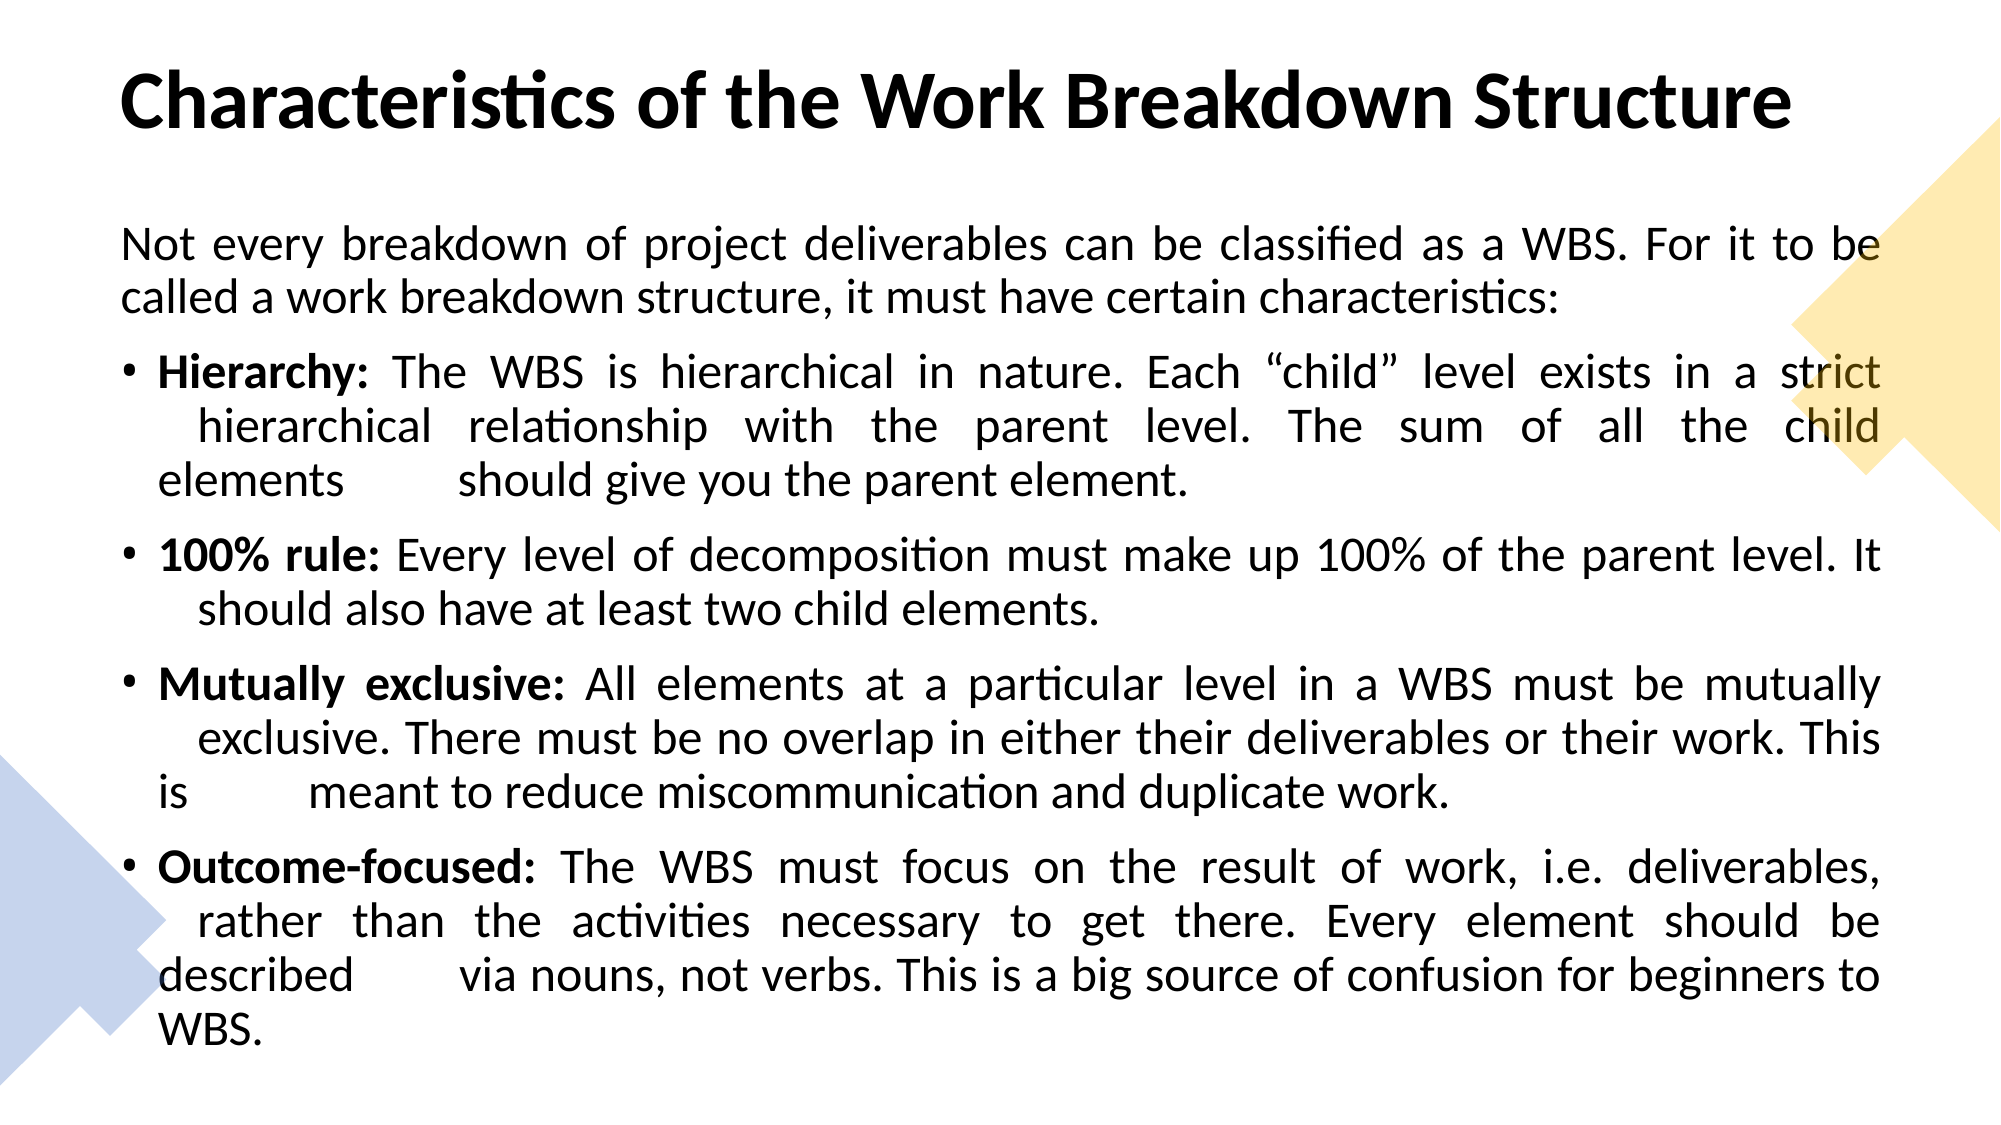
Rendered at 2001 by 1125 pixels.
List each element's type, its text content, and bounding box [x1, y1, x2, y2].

title Characteristics of the Work Breakdown Structure [118, 43, 1809, 207]
text_box Not every breakdown of project deliverables can be classified as a WBS. For it to be called a work breakdown structure, it must have certain characteristics: Hierarchy: The WBS is hierarchical in nature. Each “child” level exists in a strict hierarchical relationship with the parent level. The sum of all the child elements should give you the parent element. 100% rule: Every level of decomposition must make up 100% of the parent level. It should also have at least two child elements. Mutually exclusive: All elements at a particular level in a WBS must be mutually exclusive. There must be no overlap in either their deliverables or their work. This is meant to reduce miscommunication and duplicate work. Outcome-focused: The WBS must focus on the result of work, i.e. deliverables, rather than the activities necessary to get there. Every element should be described via nouns, not verbs. This is a big source of confusion for beginners to WBS. [118, 207, 1882, 1056]
text_box [0, 754, 167, 1086]
text_box [1791, 116, 2000, 533]
